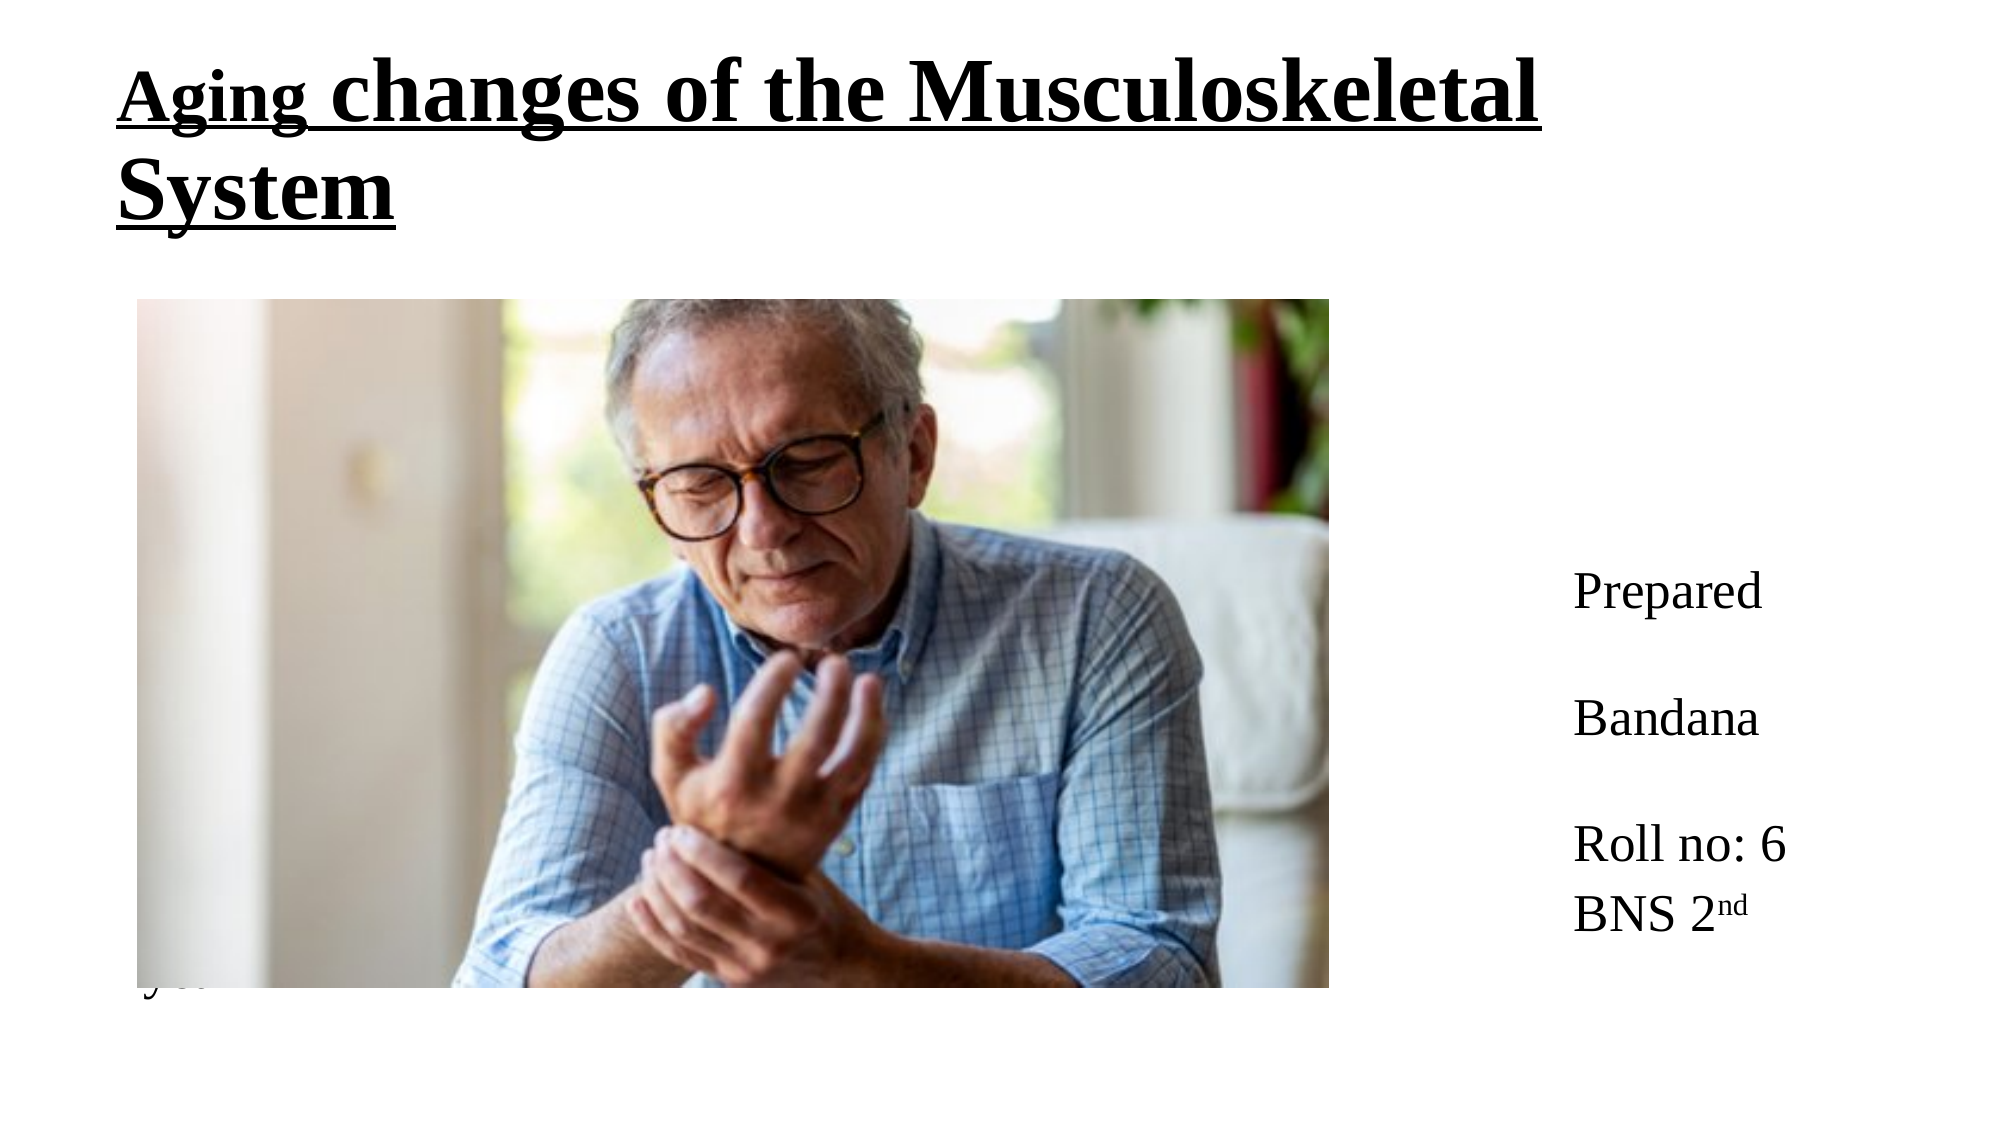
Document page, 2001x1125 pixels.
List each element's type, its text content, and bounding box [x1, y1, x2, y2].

picture [137, 299, 1329, 988]
list Prepared by : Bandana Tiwari Roll no: 6 BNS 2nd year [128, 299, 1863, 1014]
title Aging changes of the Musculoskeletal System [101, 7, 1836, 274]
